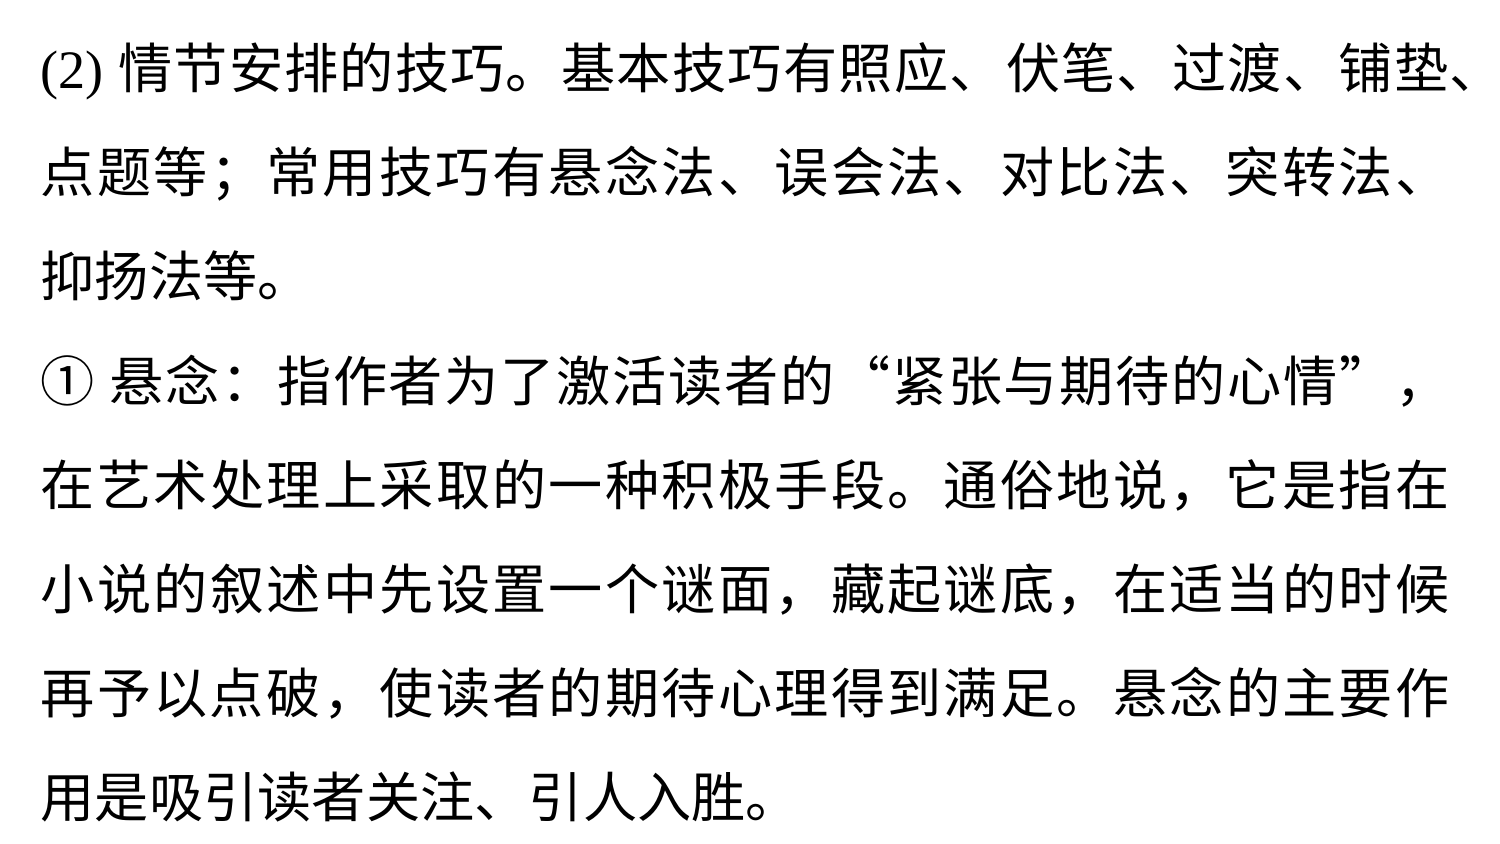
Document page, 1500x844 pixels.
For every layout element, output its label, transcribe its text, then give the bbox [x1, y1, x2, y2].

text_box (2)情节安排的技巧。基本技巧有照应、伏笔、过渡、铺垫、点题等；常用技巧有悬念法、误会法、对比法、突转法、抑扬法等。 ①悬念：指作者为了激活读者的“紧张与期待的心情”，在艺术处理上采取的一种积极手段。通俗地说，它是指在小说的叙述中先设置一个谜面，藏起谜底，在适当的时候再予以点破，使读者的期待心理得到满足。悬念的主要作用是吸引读者关注、引人入胜。 [25, 0, 1465, 836]
